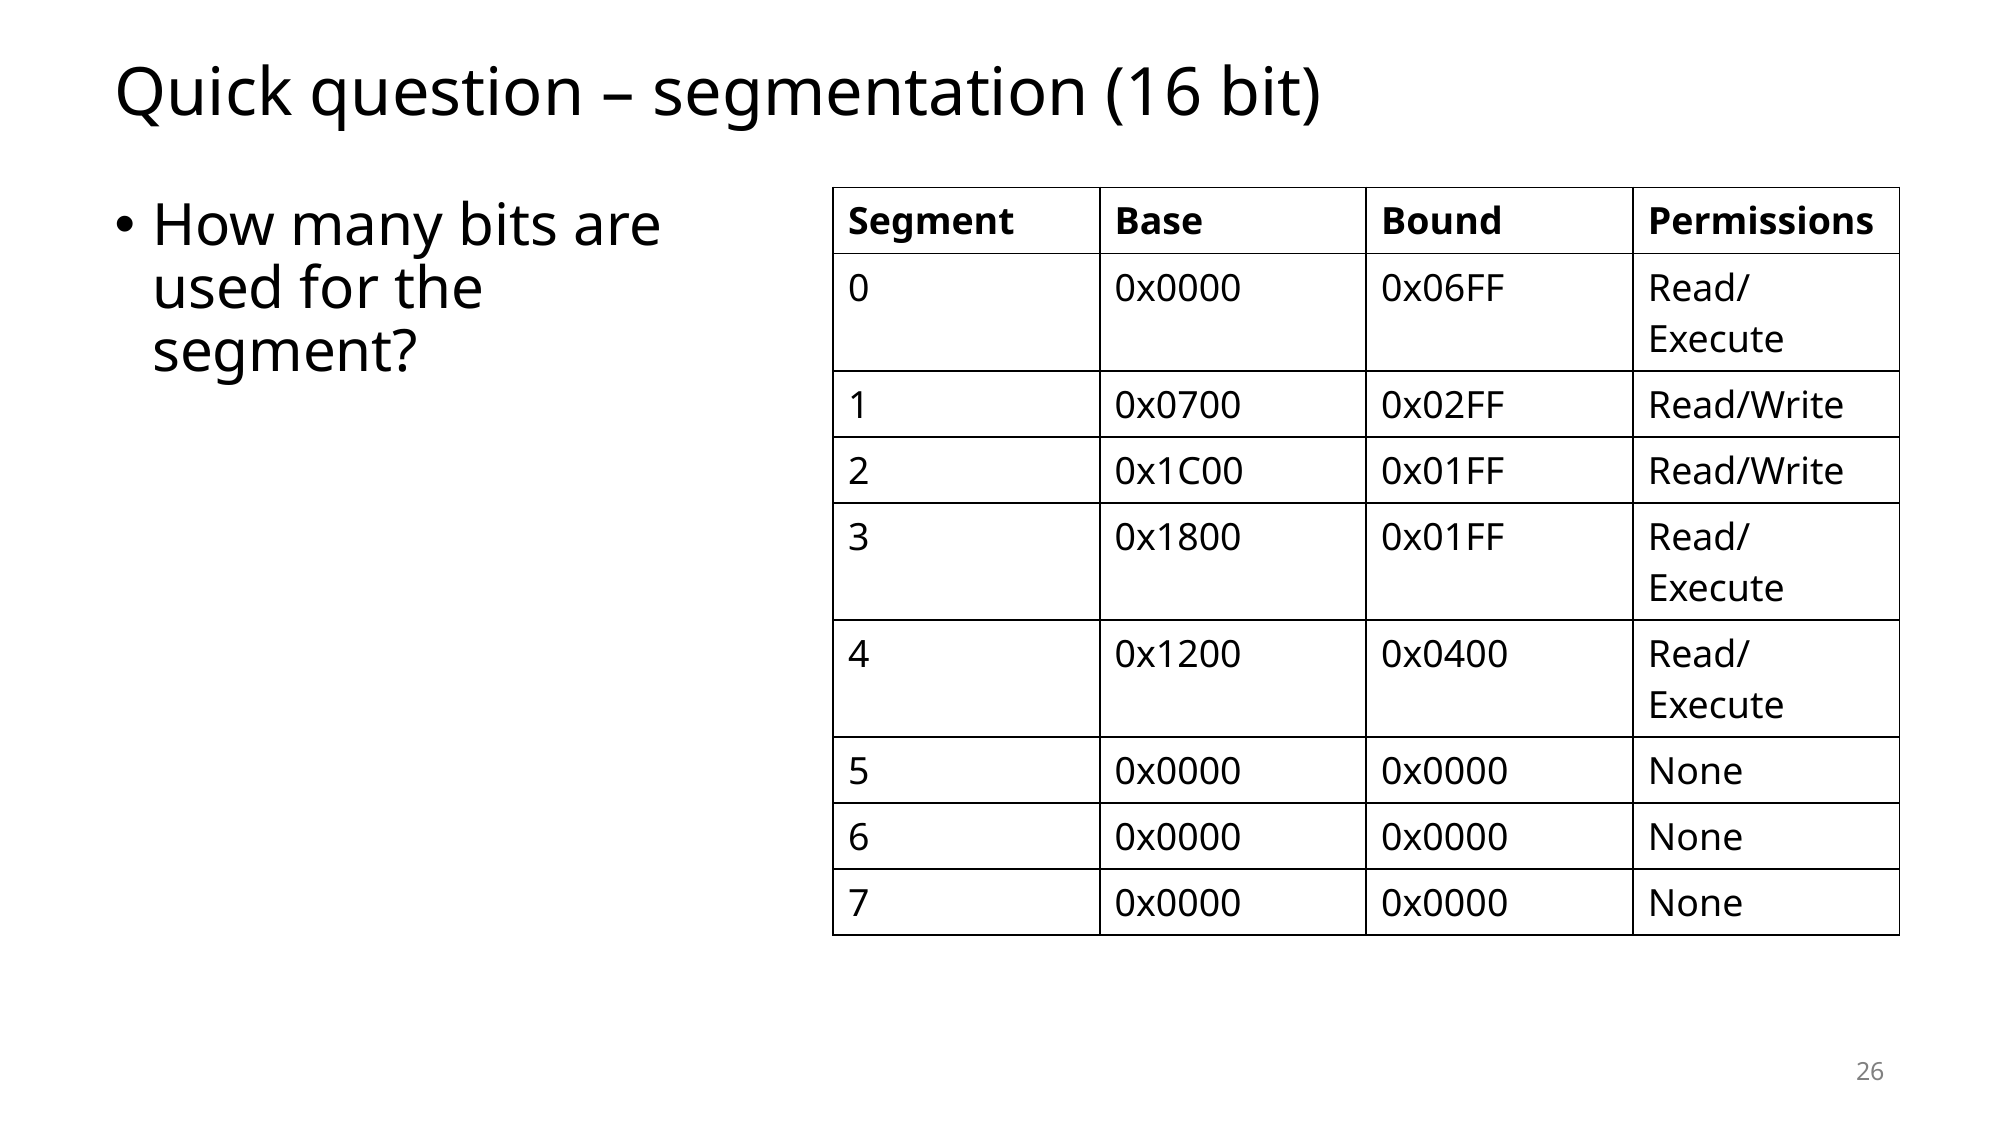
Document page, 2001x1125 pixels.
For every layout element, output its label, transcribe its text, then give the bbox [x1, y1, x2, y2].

table_cell 0x02FF [1367, 372, 1632, 436]
table_header Bound [1367, 188, 1632, 253]
table_cell 0x01FF [1367, 438, 1632, 502]
table_cell 7 [834, 870, 1099, 934]
table_cell Read/Write [1634, 438, 1899, 502]
table_cell 0x0000 [1101, 870, 1365, 934]
list How many bits are used for the segment? [99, 187, 771, 1013]
table_cell 0x0000 [1101, 738, 1365, 802]
table_cell None [1634, 804, 1899, 868]
table_cell 0x0000 [1367, 870, 1632, 934]
table_header Permissions [1634, 188, 1899, 253]
table_header Segment [834, 188, 1099, 253]
title Quick question – segmentation (16 bit) [99, 37, 1900, 150]
table_cell Read/Write [1634, 372, 1899, 436]
table_cell 0x1C00 [1101, 438, 1365, 502]
table_cell 0 [834, 254, 1099, 370]
table_cell 6 [834, 804, 1099, 868]
table_cell 2 [834, 438, 1099, 502]
table_cell Read/Execute [1634, 621, 1899, 736]
table_cell 5 [834, 738, 1099, 802]
table_cell Read/Execute [1634, 254, 1899, 370]
slide_number 26 [1749, 1042, 1900, 1103]
table_cell 0x01FF [1367, 504, 1632, 619]
table_cell None [1634, 738, 1899, 802]
table_cell 0x0000 [1101, 254, 1365, 370]
table_cell 0x0000 [1367, 804, 1632, 868]
table_header Base [1101, 188, 1365, 253]
table_cell 4 [834, 621, 1099, 736]
table_cell 0x1200 [1101, 621, 1365, 736]
table_cell 3 [834, 504, 1099, 619]
table_cell 0x0000 [1367, 738, 1632, 802]
table_cell 0x06FF [1367, 254, 1632, 370]
table_cell Read/Execute [1634, 504, 1899, 619]
table_cell 0x0400 [1367, 621, 1632, 736]
table_cell None [1634, 870, 1899, 934]
table_cell 0x0000 [1101, 804, 1365, 868]
table_cell 0x0700 [1101, 372, 1365, 436]
table_cell 1 [834, 372, 1099, 436]
table_cell 0x1800 [1101, 504, 1365, 619]
